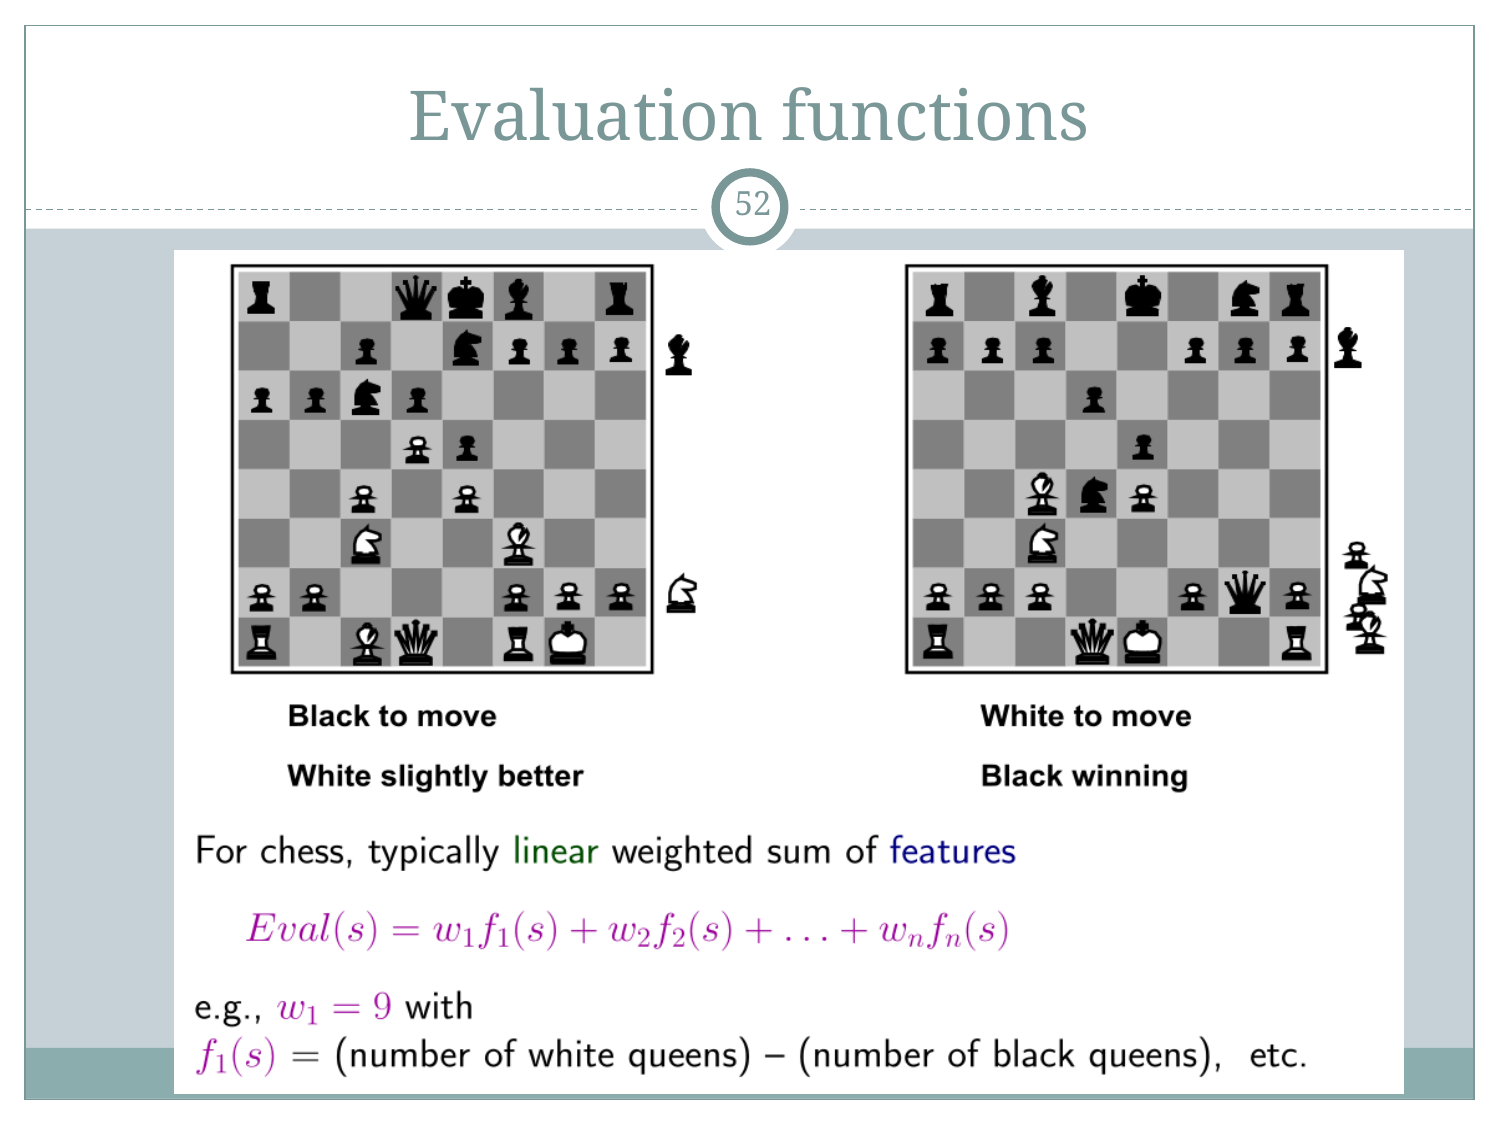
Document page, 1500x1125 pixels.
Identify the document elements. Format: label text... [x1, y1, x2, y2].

title Evaluation functions [49, 37, 1450, 162]
picture [174, 250, 1404, 1095]
slide_number ‹#› [715, 168, 791, 241]
